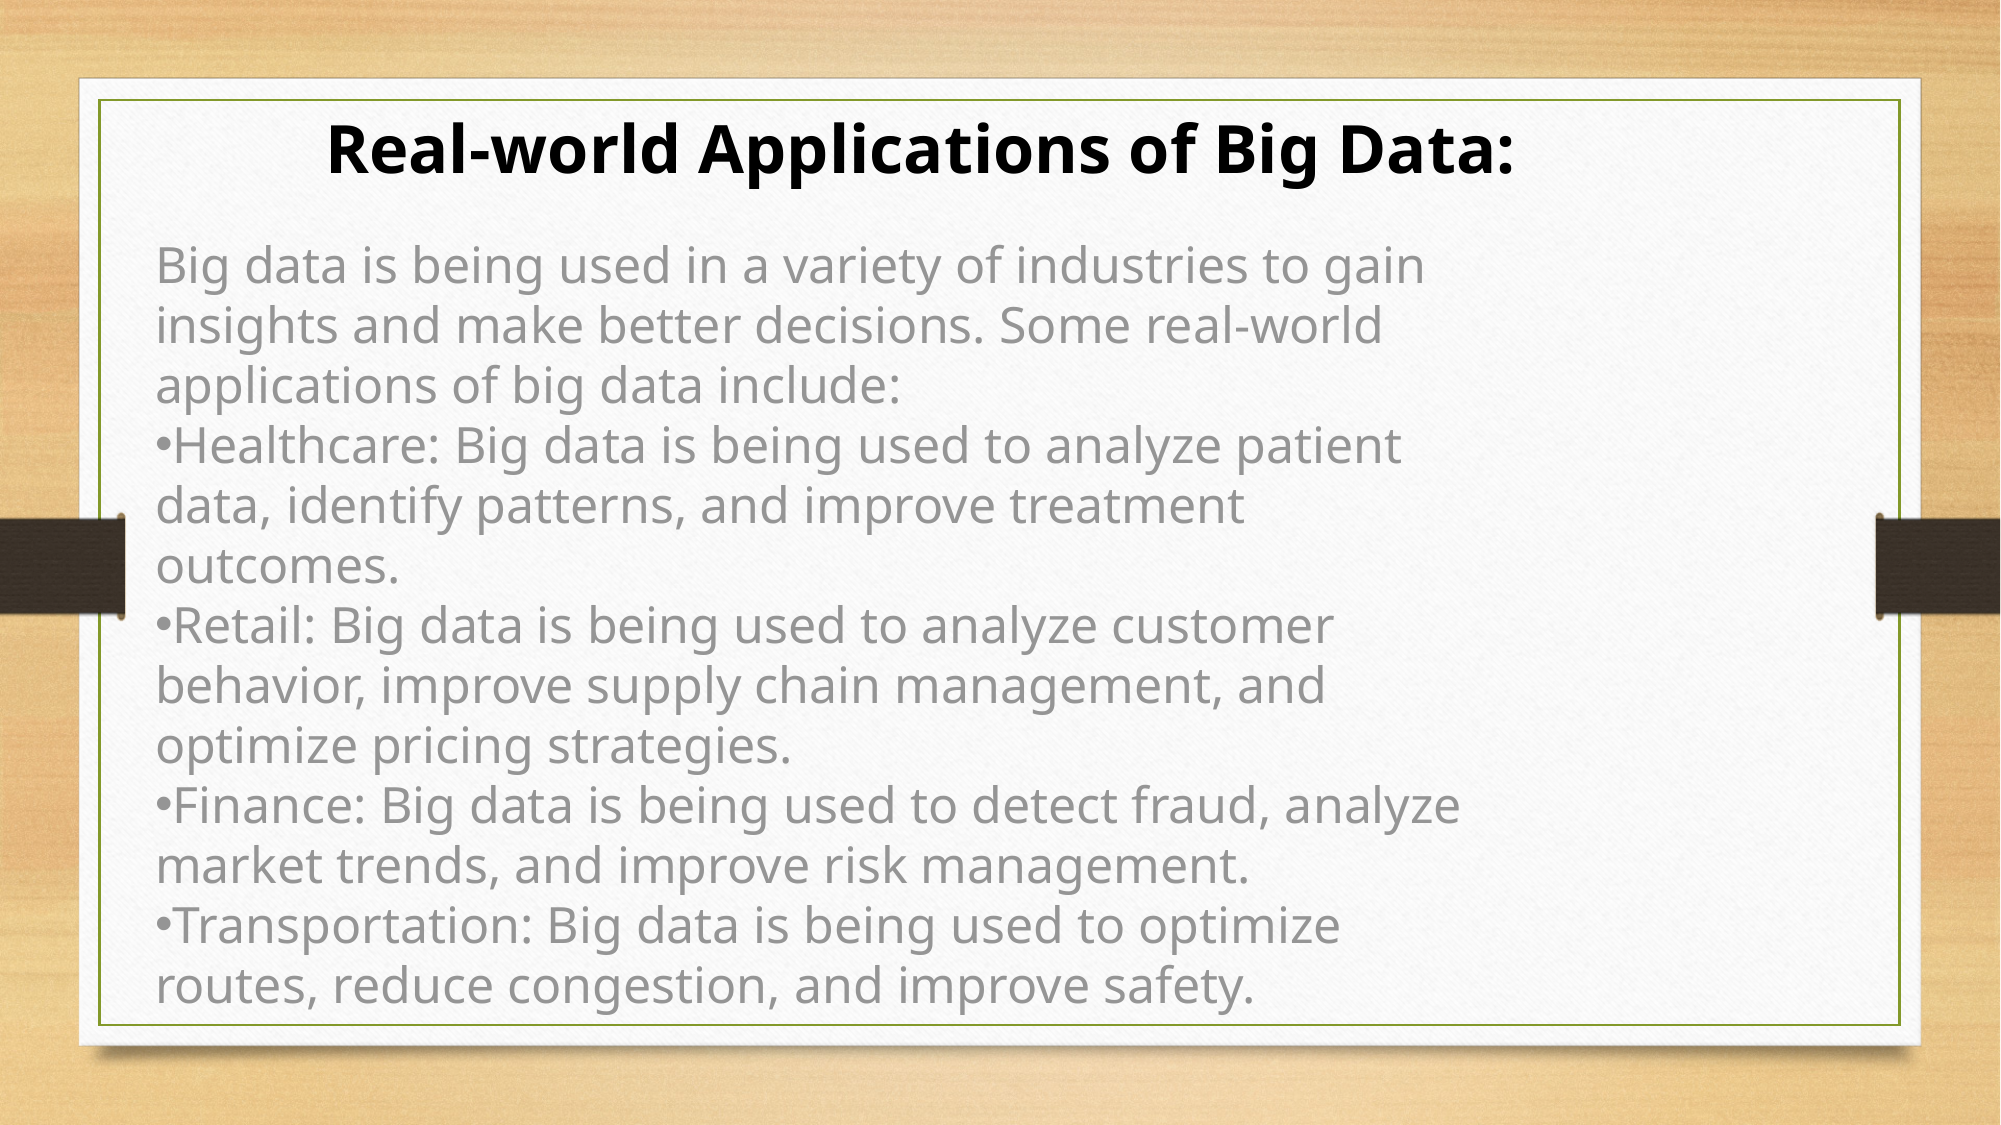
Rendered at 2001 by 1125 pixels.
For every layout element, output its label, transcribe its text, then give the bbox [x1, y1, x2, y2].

text_box Big data is being used in a variety of industries to gain insights and make better decisions. Some real-world applications of big data include: Healthcare: Big data is being used to analyze patient data, identify patterns, and improve treatment outcomes. Retail: Big data is being used to analyze customer behavior, improve supply chain management, and optimize pricing strategies. Finance: Big data is being used to detect fraud, analyze market trends, and improve risk management. Transportation: Big data is being used to optimize routes, reduce congestion, and improve safety. [140, 225, 1502, 1021]
text_box Real-world Applications of Big Data: [310, 99, 1690, 275]
picture [0, 0, 2001, 1125]
